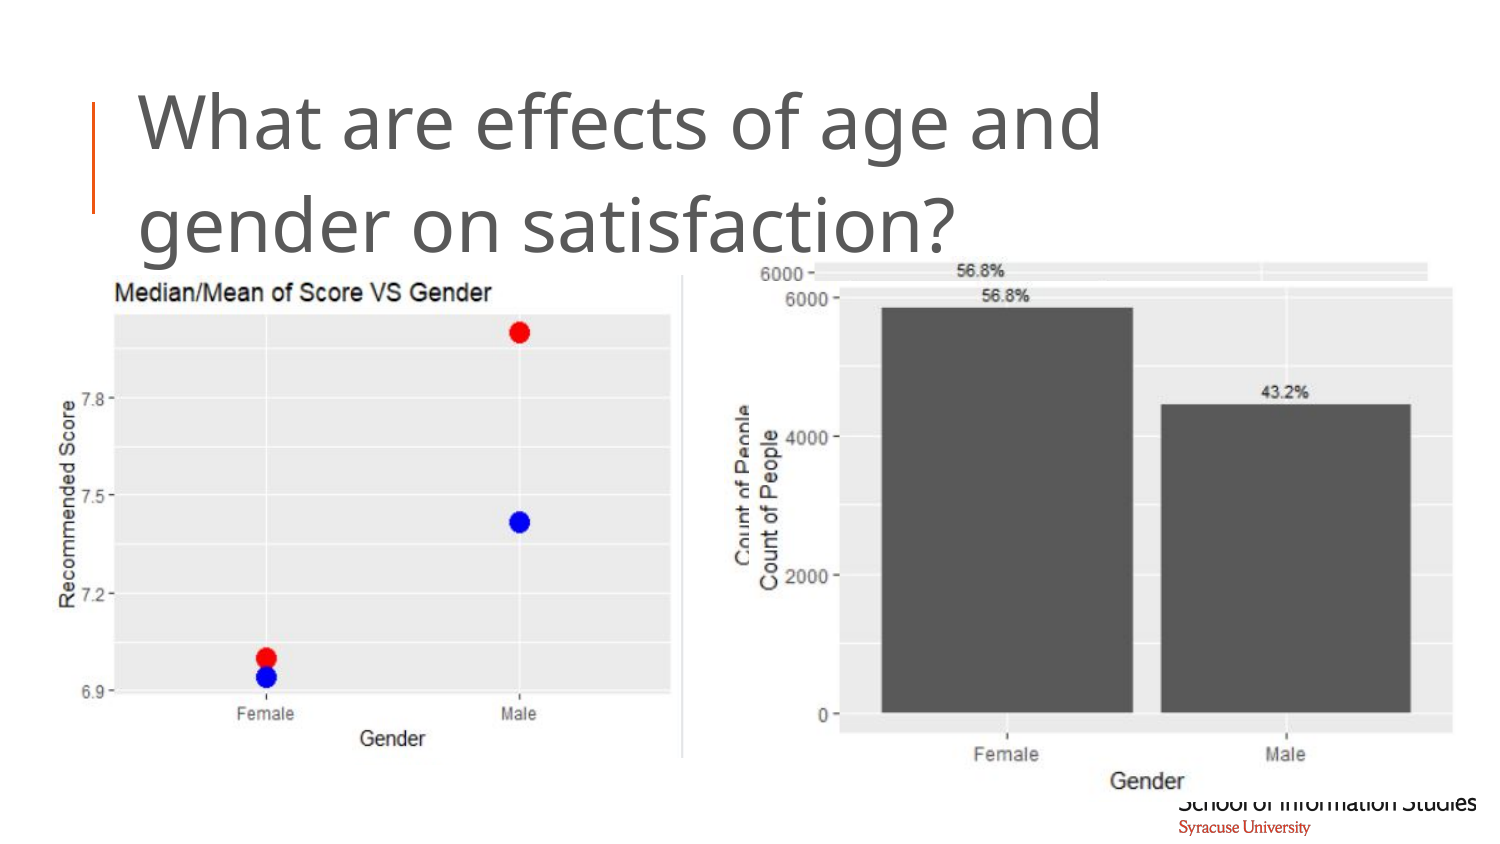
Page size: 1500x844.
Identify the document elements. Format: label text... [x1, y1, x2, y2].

picture [52, 274, 684, 766]
title What are effects of age and gender on satisfaction? [126, 71, 1322, 257]
picture [724, 256, 1476, 836]
